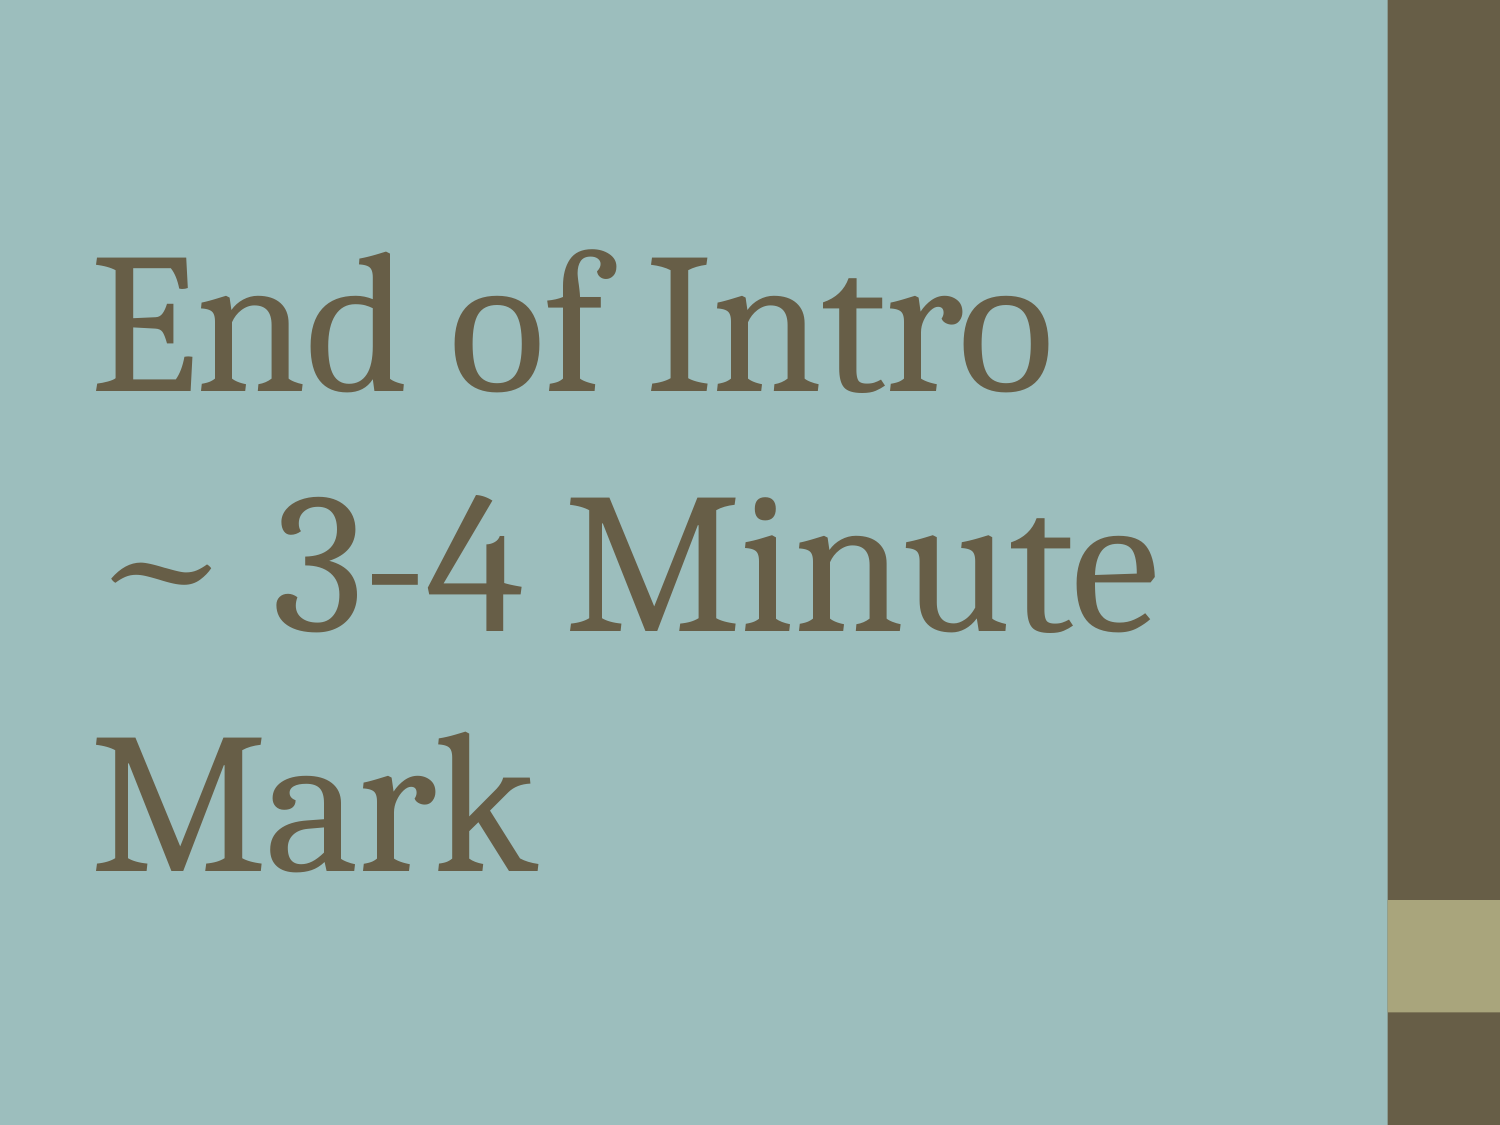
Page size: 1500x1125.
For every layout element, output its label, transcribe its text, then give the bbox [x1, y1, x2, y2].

title End of Intro ~ 3-4 Minute Mark [75, 45, 1425, 1059]
